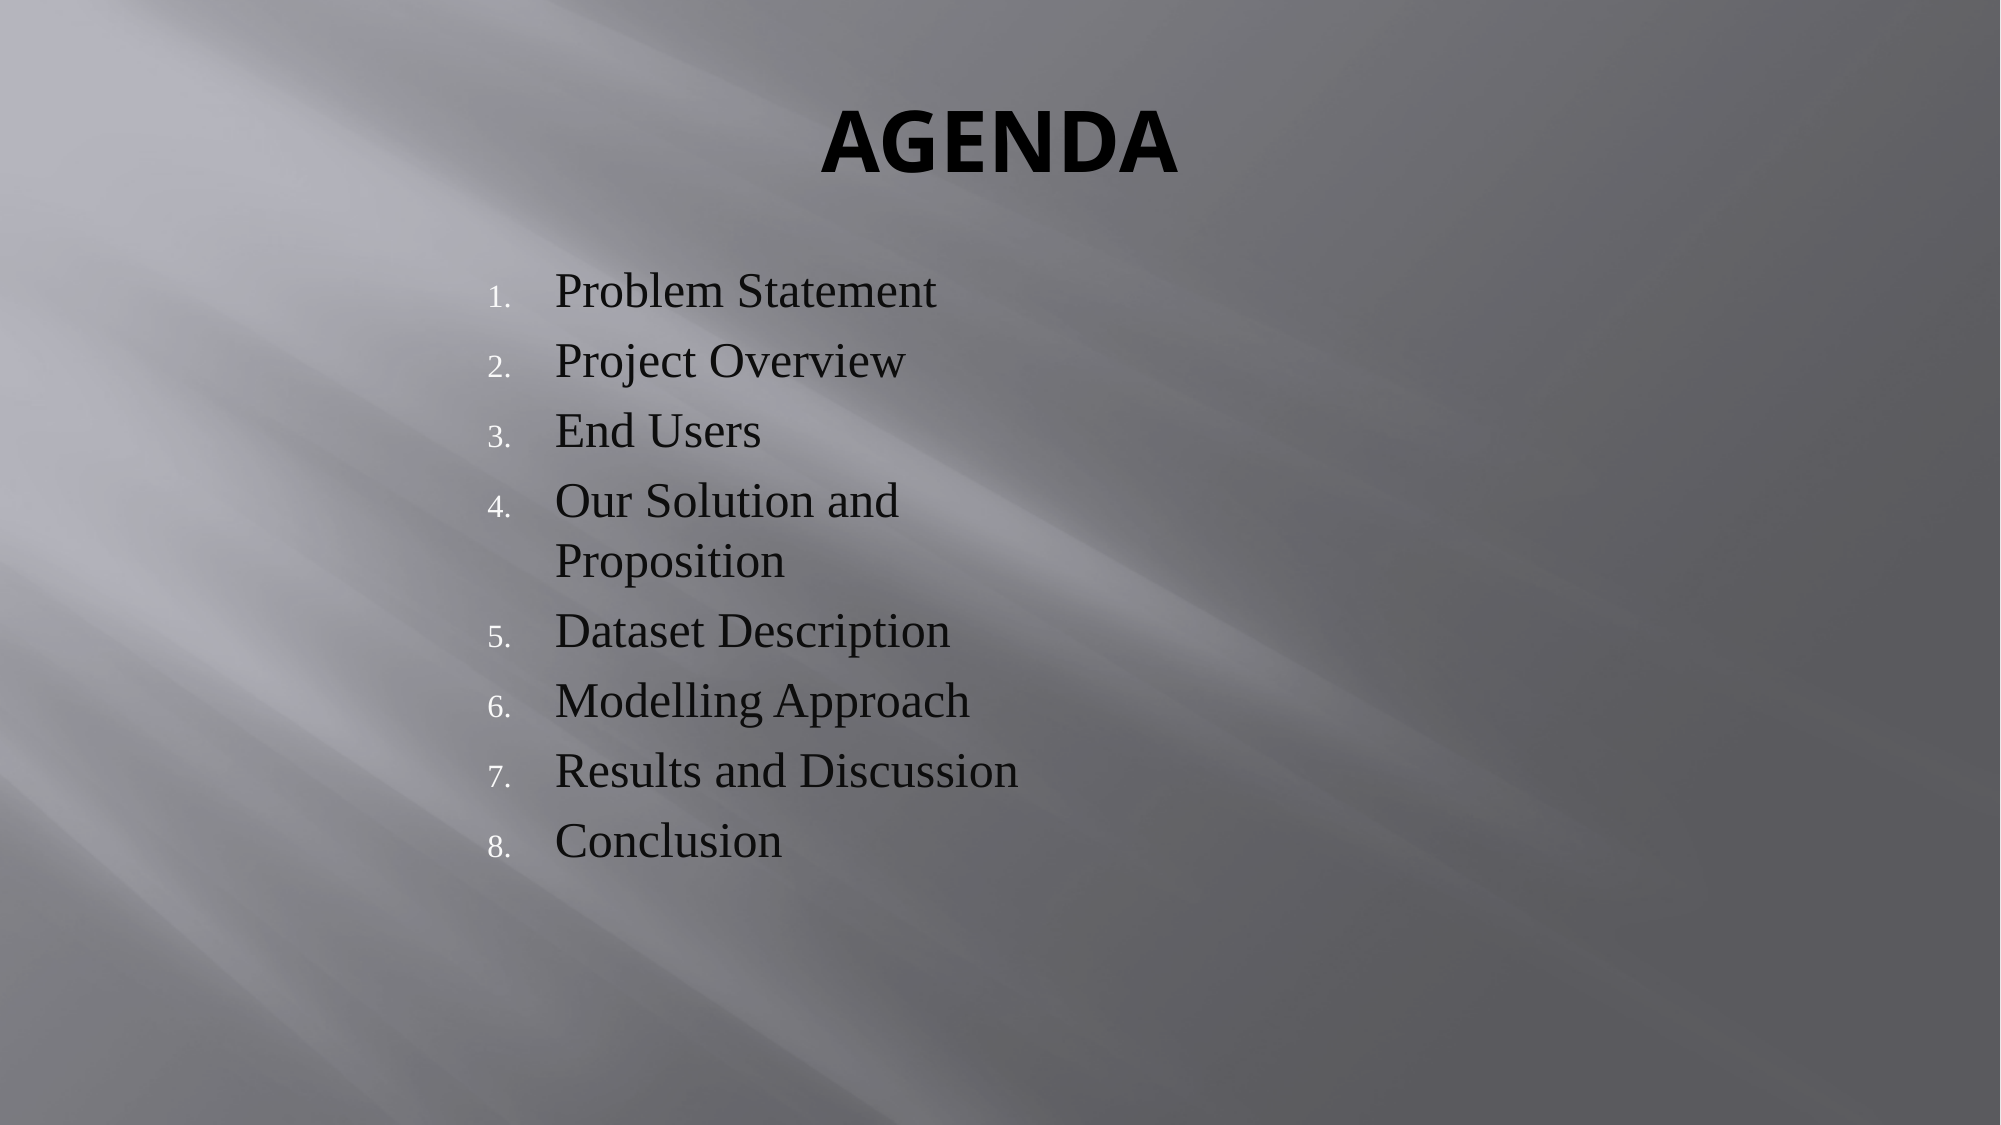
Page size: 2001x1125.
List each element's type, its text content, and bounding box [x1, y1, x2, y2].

title AGENDA [99, 45, 1900, 233]
list Problem Statement Project Overview End Users Our Solution and Proposition Dataset Description Modelling Approach Results and Discussion Conclusion [450, 249, 1064, 887]
